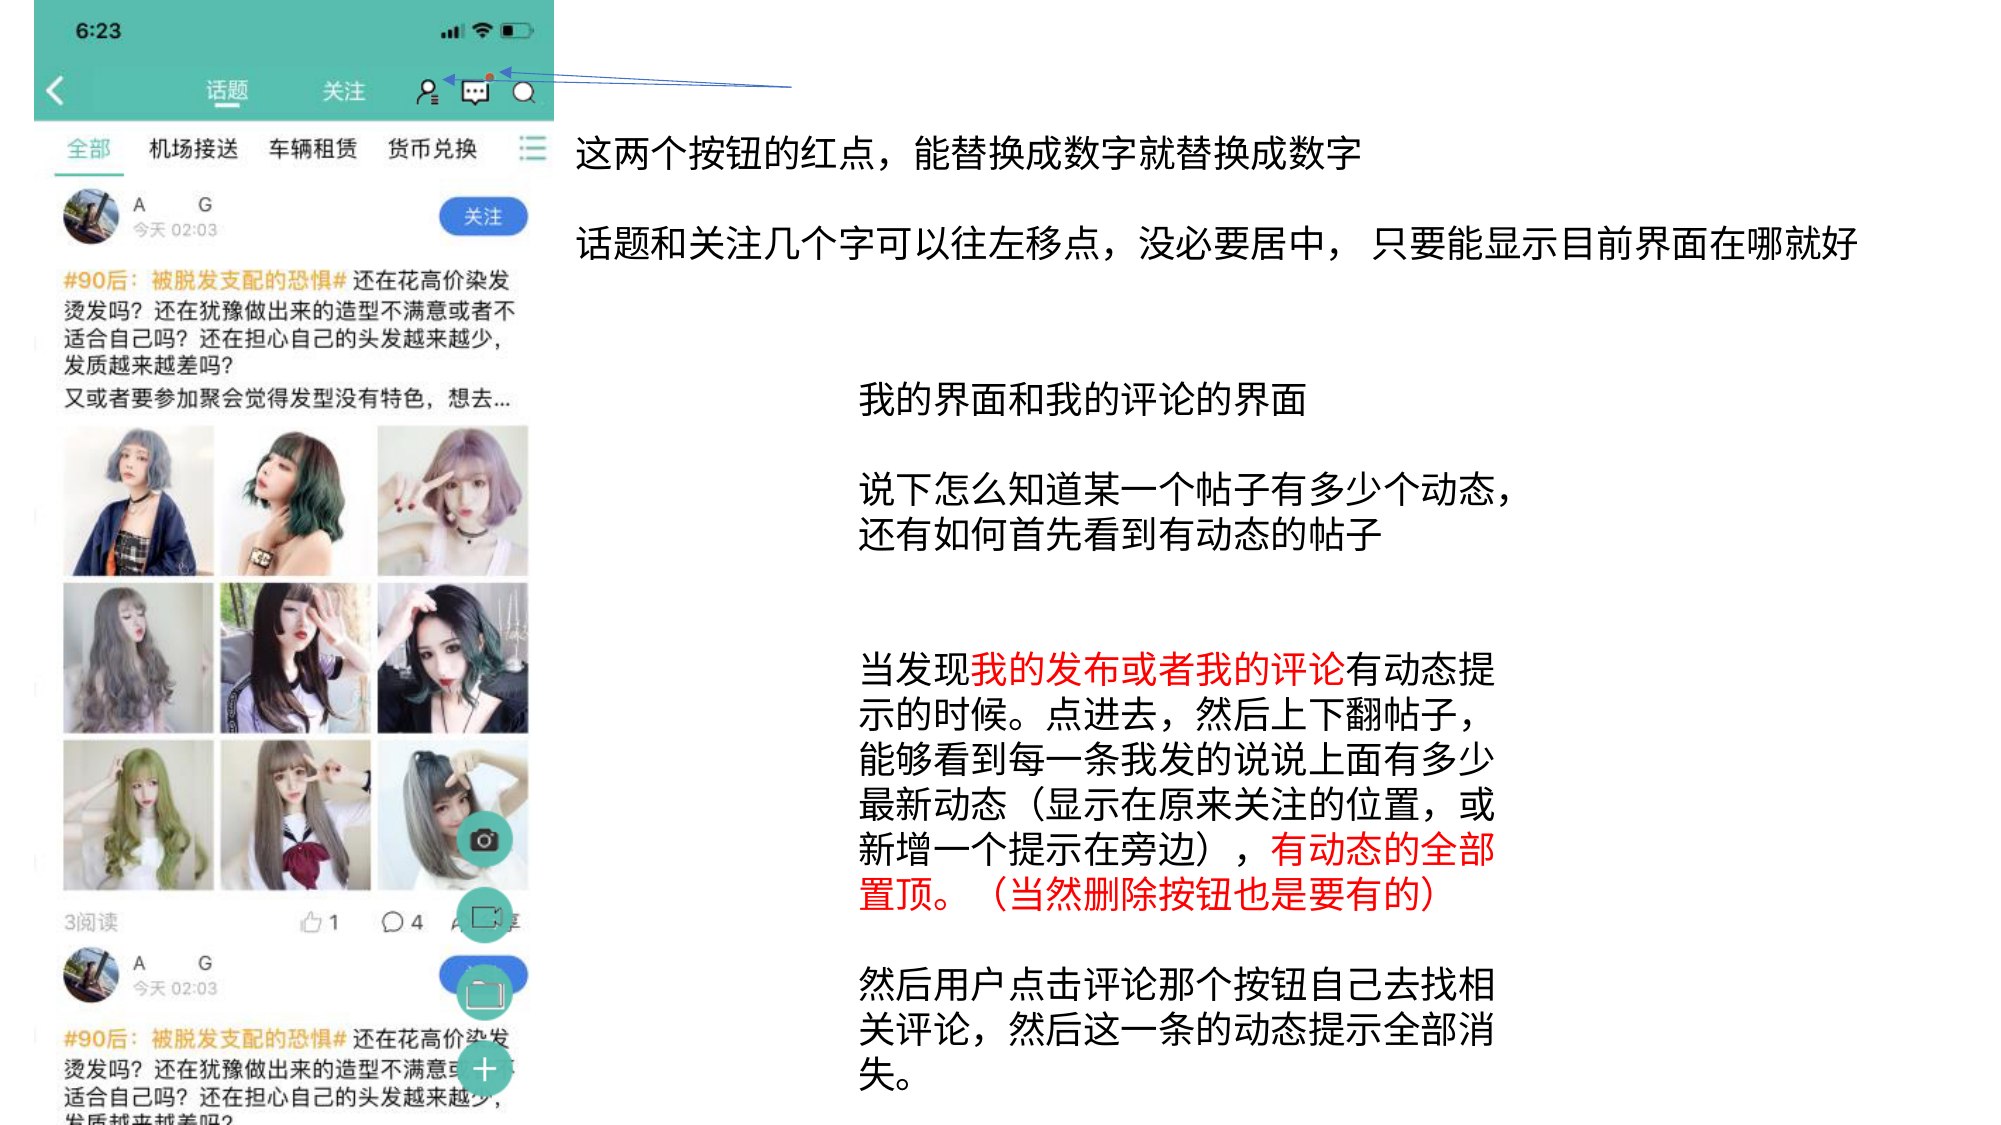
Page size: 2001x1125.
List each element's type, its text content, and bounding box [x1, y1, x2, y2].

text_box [442, 79, 792, 88]
text_box 我的界面和我的评论的界面 说下怎么知道某一个帖子有多少个动态，还有如何首先看到有动态的帖子 当发现我的发布或者我的评论有动态提示的时候。点进去，然后上下翻帖子，能够看到每一条我发的说说上面有多少最新动态（显示在原来关注的位置，或新增一个提示在旁边），有动态的全部置顶。（当然删除按钮也是要有的） 然后用户点击评论那个按钮自己去找相关评论，然后这一条的动态提示全部消失。 [843, 368, 1529, 1125]
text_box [498, 71, 792, 79]
text_box 这两个按钮的红点，能替换成数字就替换成数字 话题和关注几个字可以往左移点，没必要居中， 只要能显示目前界面在哪就好 [561, 122, 1875, 273]
picture [34, 0, 554, 1125]
